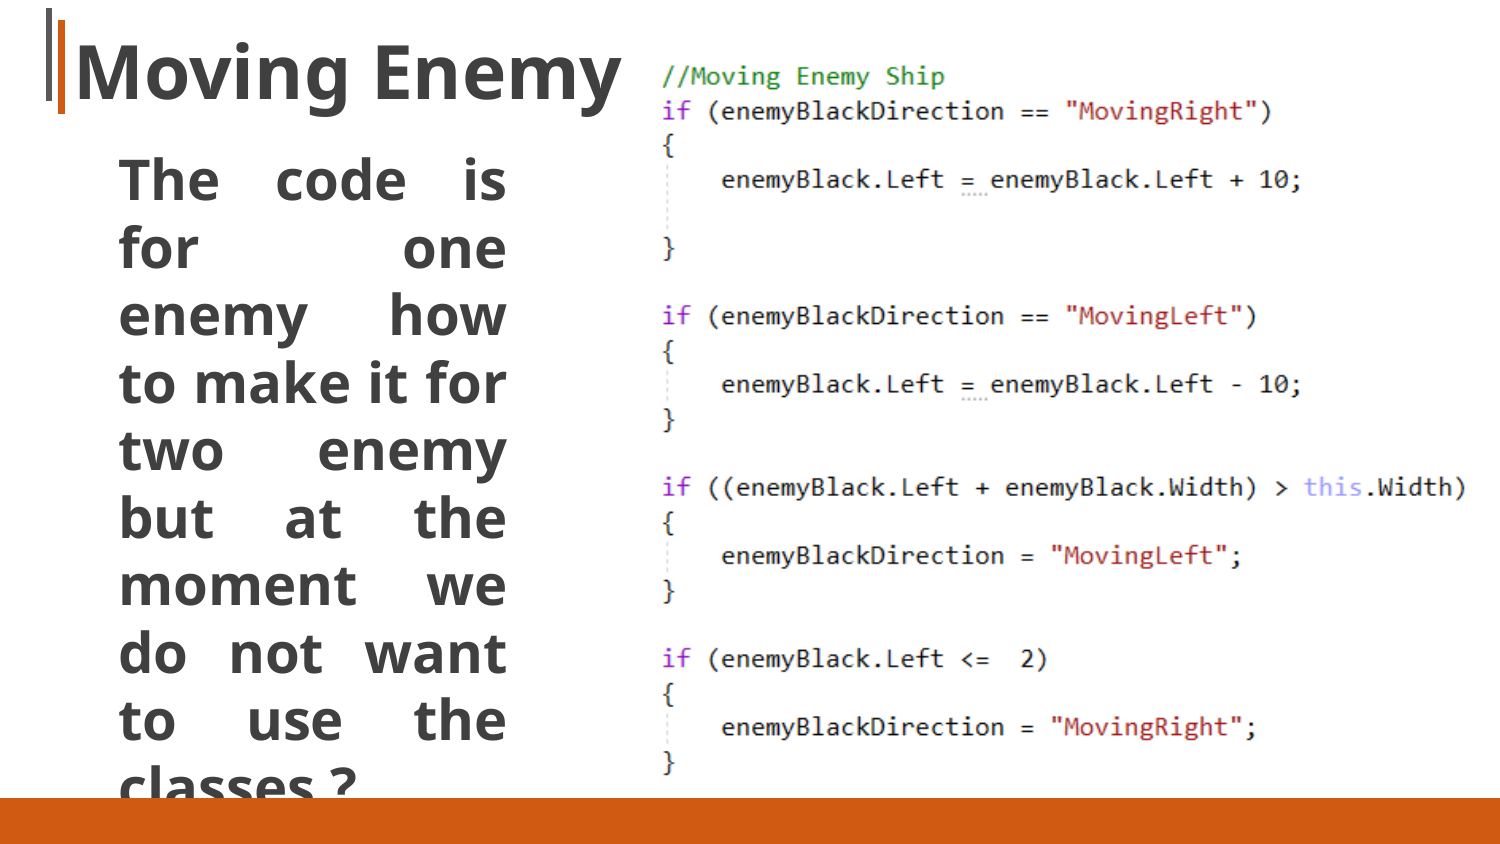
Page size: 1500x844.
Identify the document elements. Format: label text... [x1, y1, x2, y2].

text_box [0, 798, 1500, 844]
title Moving Enemy [0, 0, 1500, 130]
subtitle The code is for one enemy how to make it for two enemy but at the moment we do not want to use the classes ? [103, 129, 523, 703]
picture [635, 50, 1493, 789]
